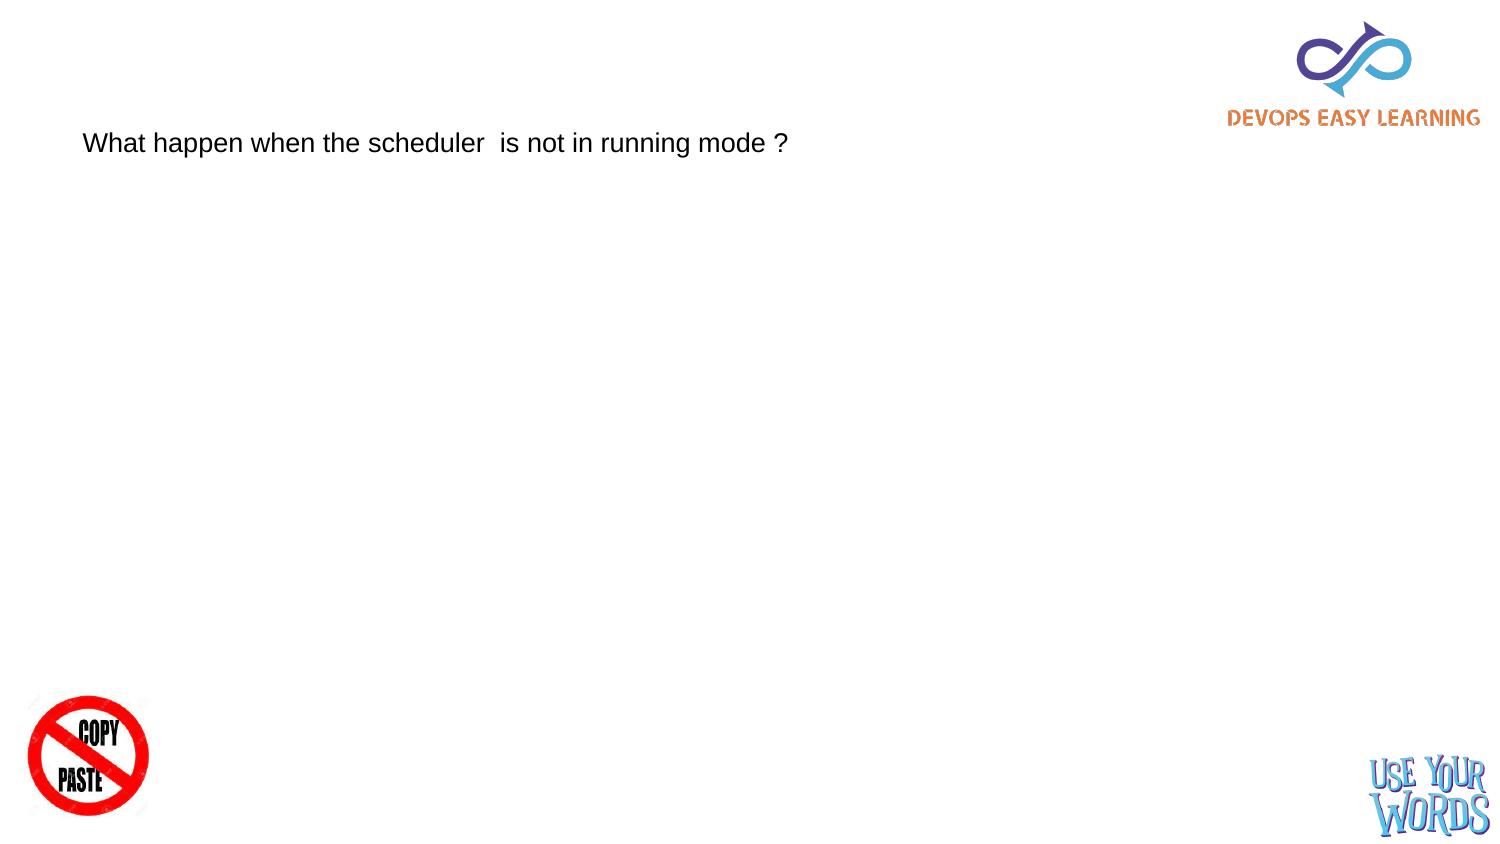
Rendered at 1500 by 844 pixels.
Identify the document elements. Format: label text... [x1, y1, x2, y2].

picture [1216, 9, 1492, 148]
picture [1358, 747, 1500, 844]
text_box What happen when the scheduler is not in running mode ? [67, 21, 1413, 173]
picture [24, 692, 152, 819]
